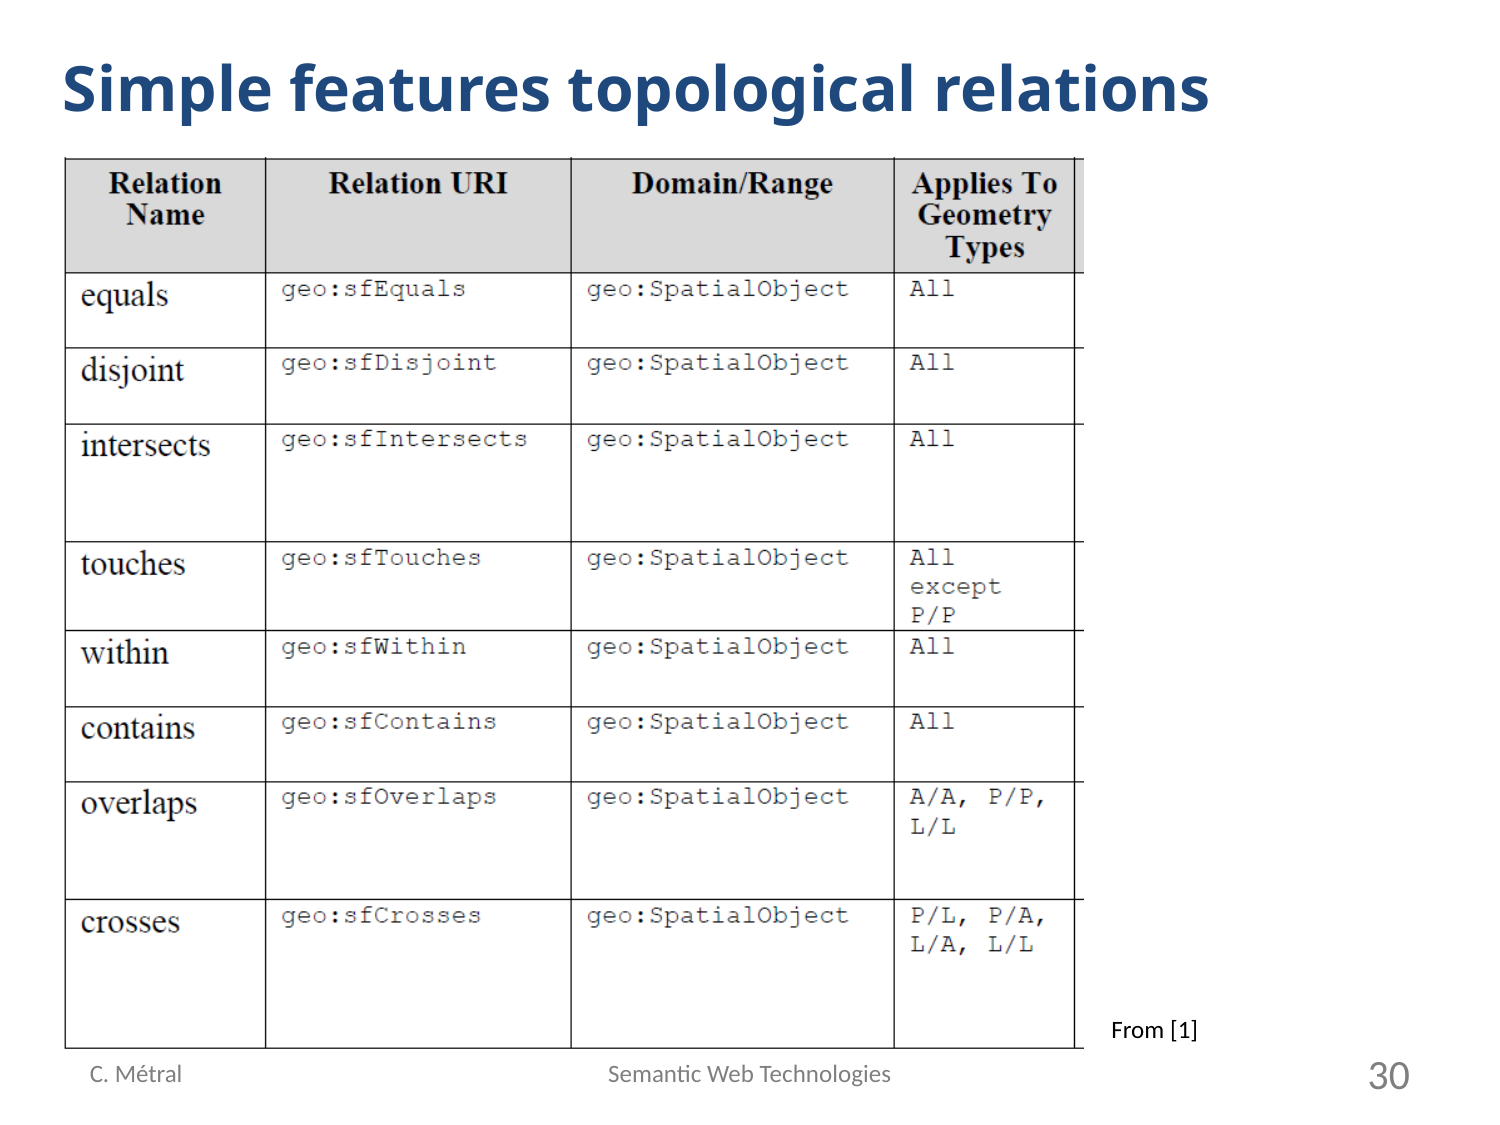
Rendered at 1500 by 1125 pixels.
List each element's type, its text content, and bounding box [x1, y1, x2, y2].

title Simple features topological relations [47, 21, 1447, 152]
text_box From [1] [1096, 1005, 1269, 1051]
picture [56, 145, 1084, 1060]
text_box C. Métral [75, 1066, 425, 1103]
text_box 30 [1074, 1042, 1425, 1103]
text_box Semantic Web Technologies [512, 1066, 988, 1103]
